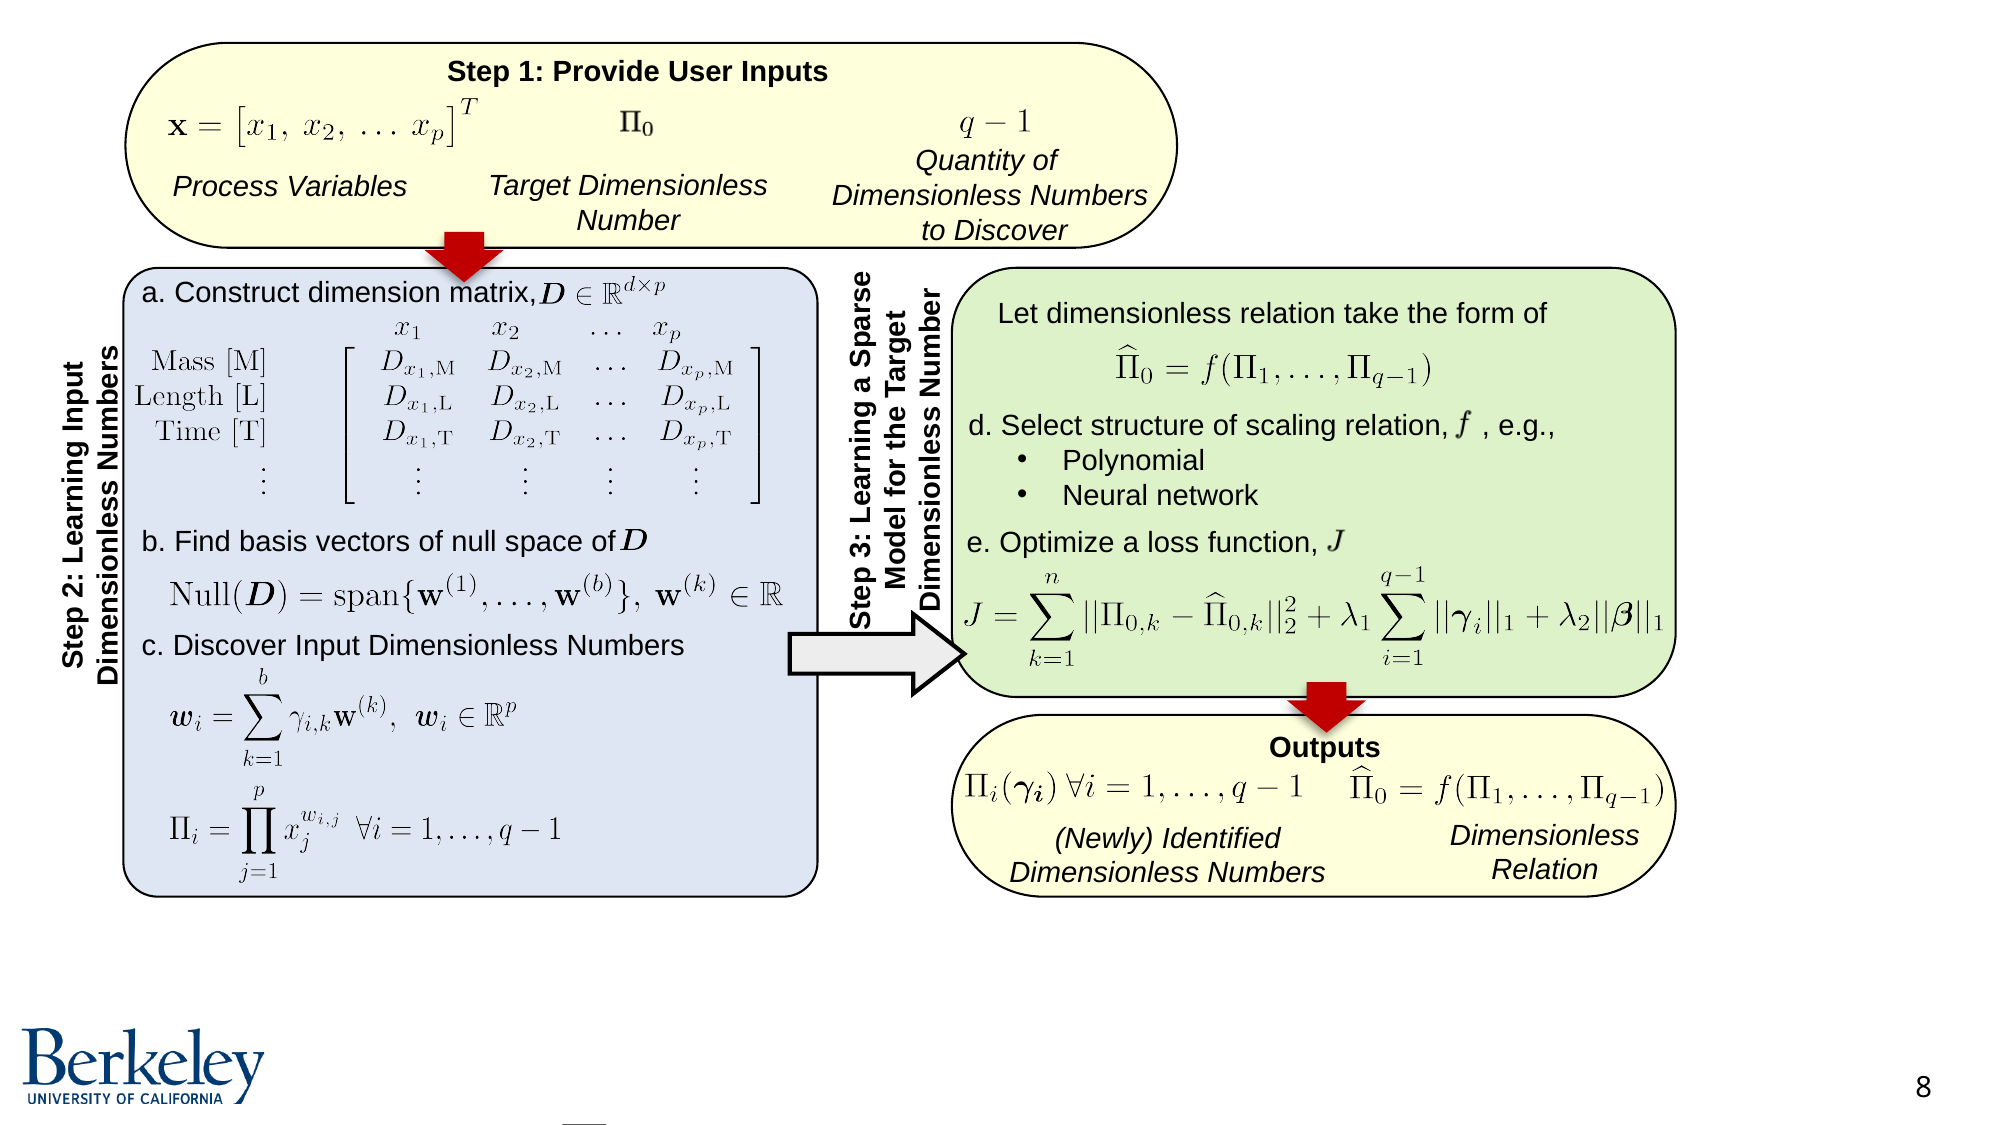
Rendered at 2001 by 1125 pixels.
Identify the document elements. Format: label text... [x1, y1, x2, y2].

text_box (Newly) Identified Dimensionless Numbers [981, 811, 1354, 897]
text_box c. Discover Input Dimensionless Numbers [131, 618, 774, 669]
picture [170, 668, 560, 883]
text_box d. Select structure of scaling relation, , e.g., Polynomial Neural network [953, 398, 1600, 519]
text_box [1283, 681, 1370, 720]
picture [168, 98, 478, 147]
text_box Outputs [1043, 720, 1607, 771]
picture [539, 276, 665, 305]
text_box [421, 230, 507, 284]
text_box Step 3: Learning a Sparse Model for the Target Dimensionless Number [833, 254, 954, 643]
text_box [950, 713, 1611, 898]
text_box [122, 266, 819, 898]
text_box Process Variables [133, 159, 447, 210]
text_box Let dimensionless relation take the form of [982, 286, 1573, 337]
picture [1350, 765, 1663, 808]
text_box e. Optimize a loss function, [951, 515, 1599, 566]
text_box [1360, 713, 1677, 863]
text_box [124, 41, 1178, 249]
text_box [788, 611, 964, 696]
text_box [954, 266, 1677, 699]
text_box a. Construct dimension matrix, [126, 266, 774, 316]
picture [959, 109, 1030, 138]
picture [1450, 406, 1476, 443]
text_box Step 1: Provide User Inputs [356, 44, 920, 95]
text_box Step 2: Learning Input Dimensionless Numbers [45, 267, 131, 764]
text_box Target Dimensionless Number [471, 158, 785, 244]
picture [965, 771, 1302, 805]
picture [170, 573, 783, 614]
picture [1116, 344, 1430, 388]
text_box b. Find basis vectors of null space of [131, 514, 774, 565]
picture [616, 106, 659, 140]
picture [1322, 525, 1350, 558]
picture [135, 322, 760, 504]
text_box Quantity of Dimensionless Numbers to Discover [800, 133, 1181, 254]
picture [620, 529, 647, 550]
text_box Dimensionless Relation [1433, 808, 1657, 894]
picture [964, 566, 1663, 666]
